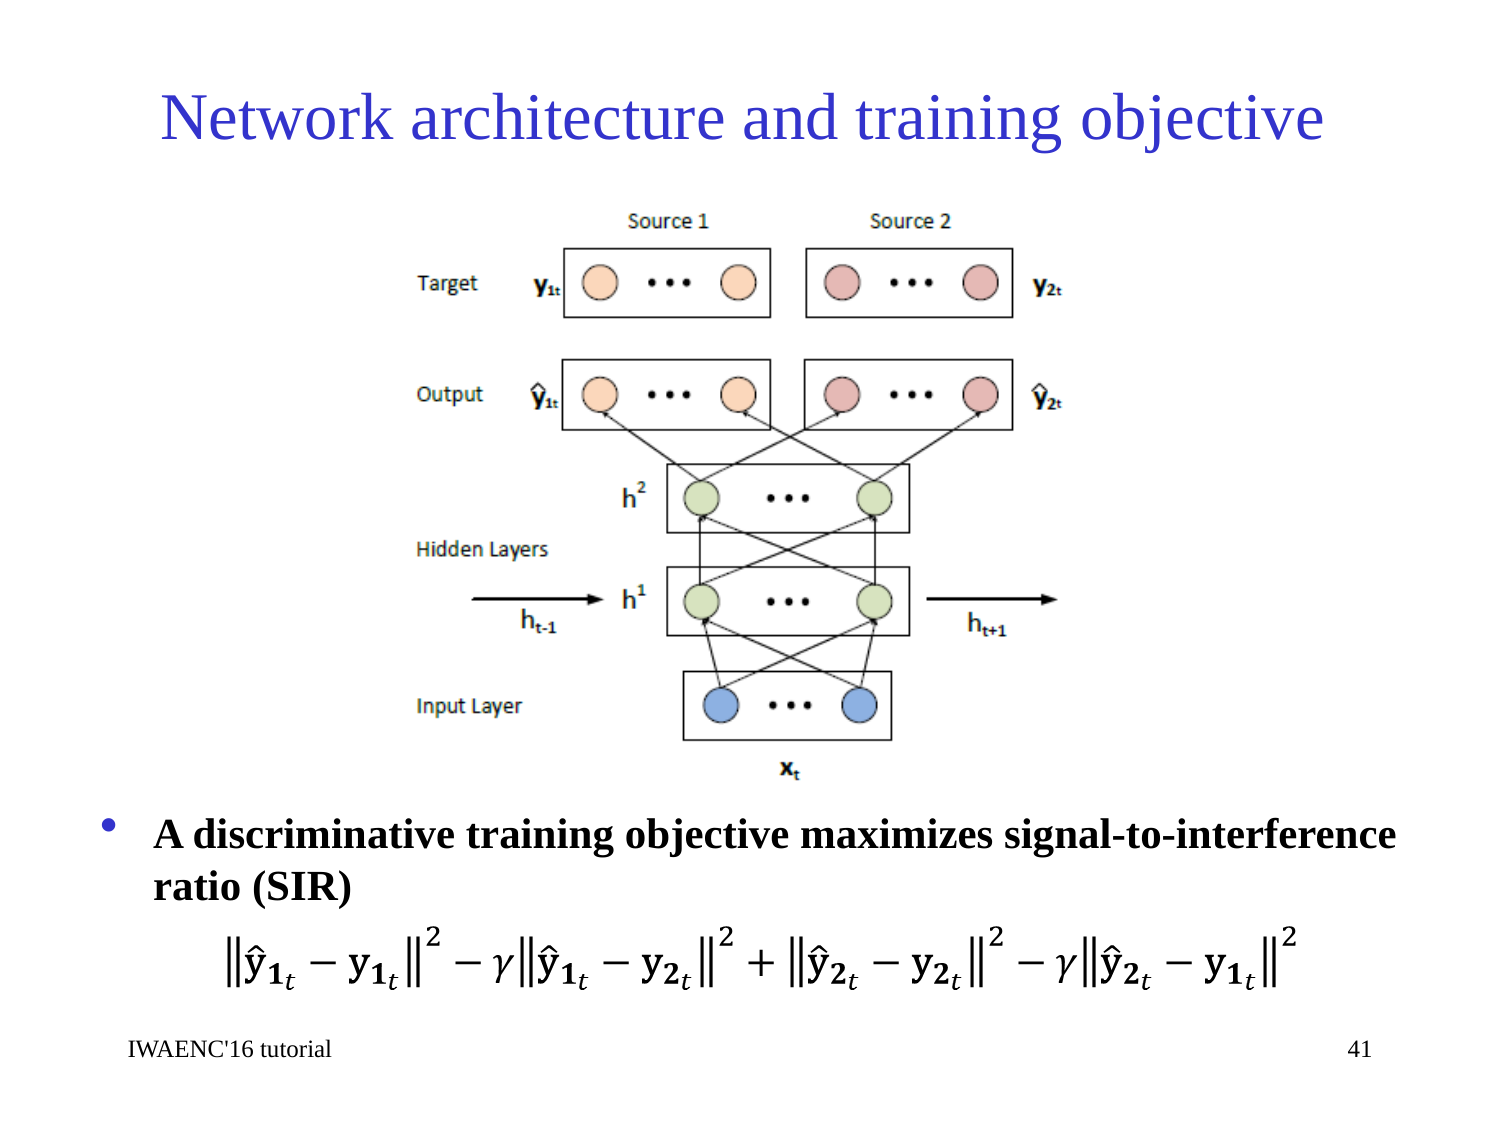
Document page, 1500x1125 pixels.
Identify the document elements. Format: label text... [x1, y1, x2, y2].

slide_number 41 [1074, 1024, 1388, 1101]
picture [412, 196, 1065, 781]
list A discriminative training objective maximizes signal-to-interference ratio (SIR) [85, 196, 1414, 918]
slide_number IWAENC'16 tutorial [112, 1024, 426, 1101]
title Network architecture and training objective [87, 62, 1400, 163]
text_box [184, 925, 1338, 1001]
